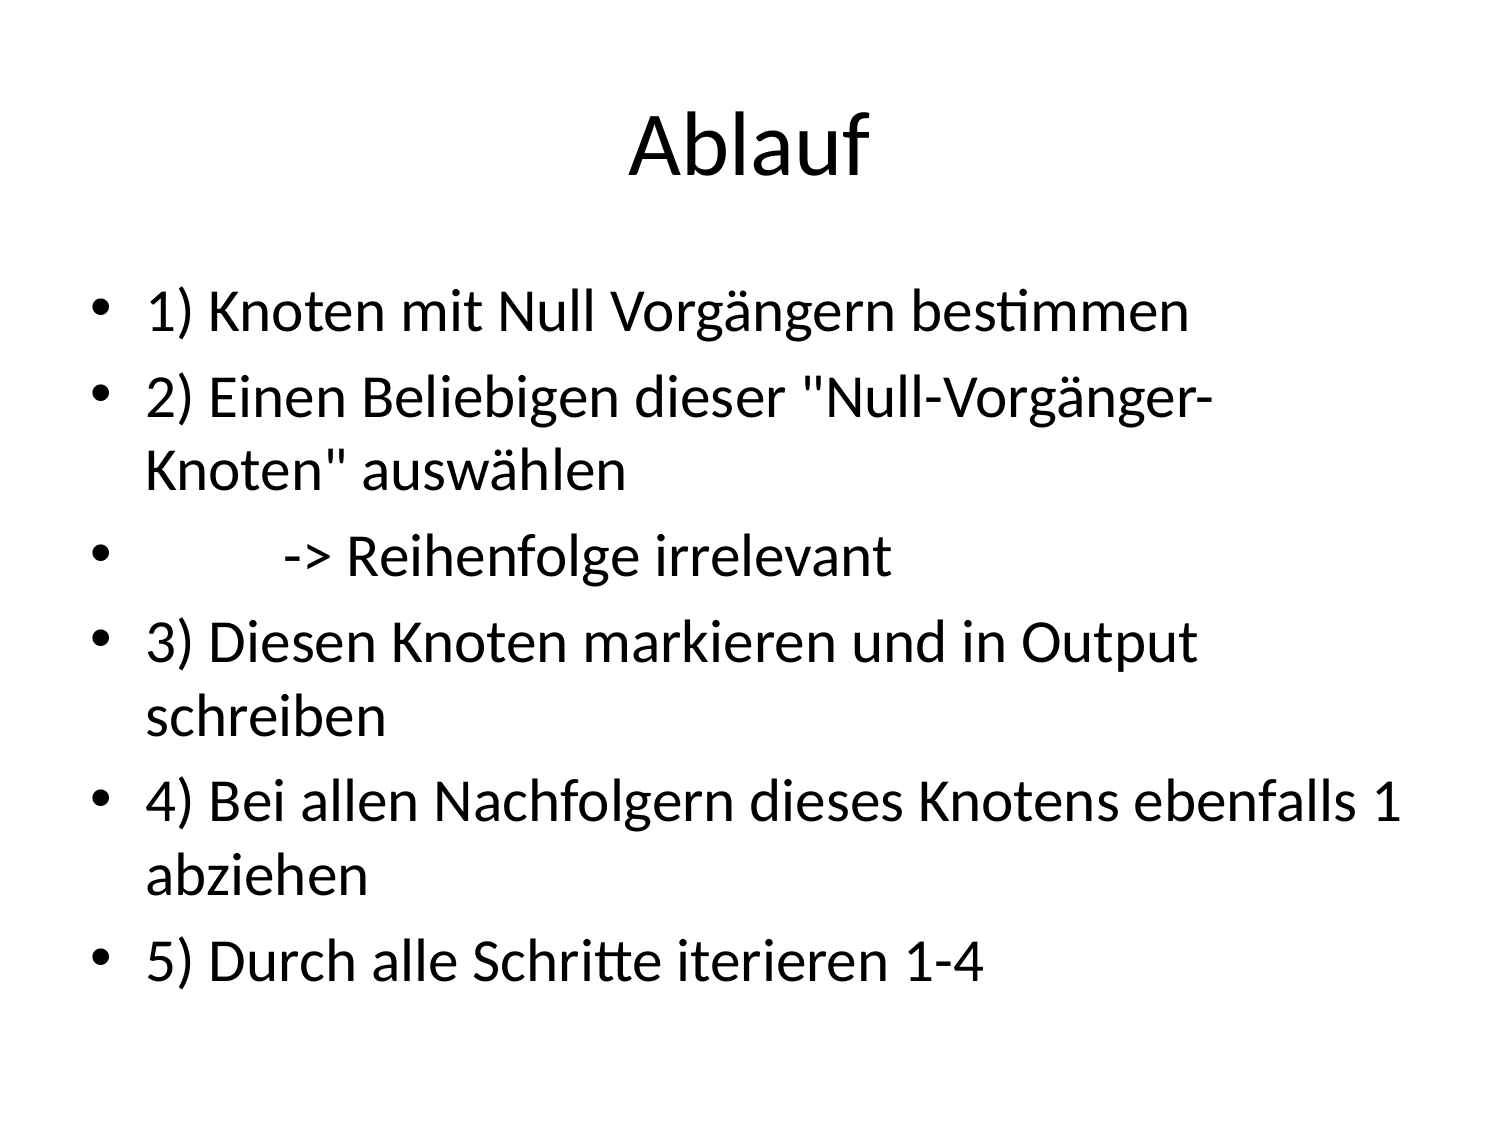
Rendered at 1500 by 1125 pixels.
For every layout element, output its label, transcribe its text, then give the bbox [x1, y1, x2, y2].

title Ablauf [75, 45, 1425, 233]
list 1) Knoten mit Null Vorgängern bestimmen 2) Einen Beliebigen dieser "Null-Vorgänger-Knoten" auswählen -> Reihenfolge irrelevant 3) Diesen Knoten markieren und in Output schreiben 4) Bei allen Nachfolgern dieses Knotens ebenfalls 1 abziehen 5) Durch alle Schritte iterieren 1-4 [75, 262, 1425, 1005]
